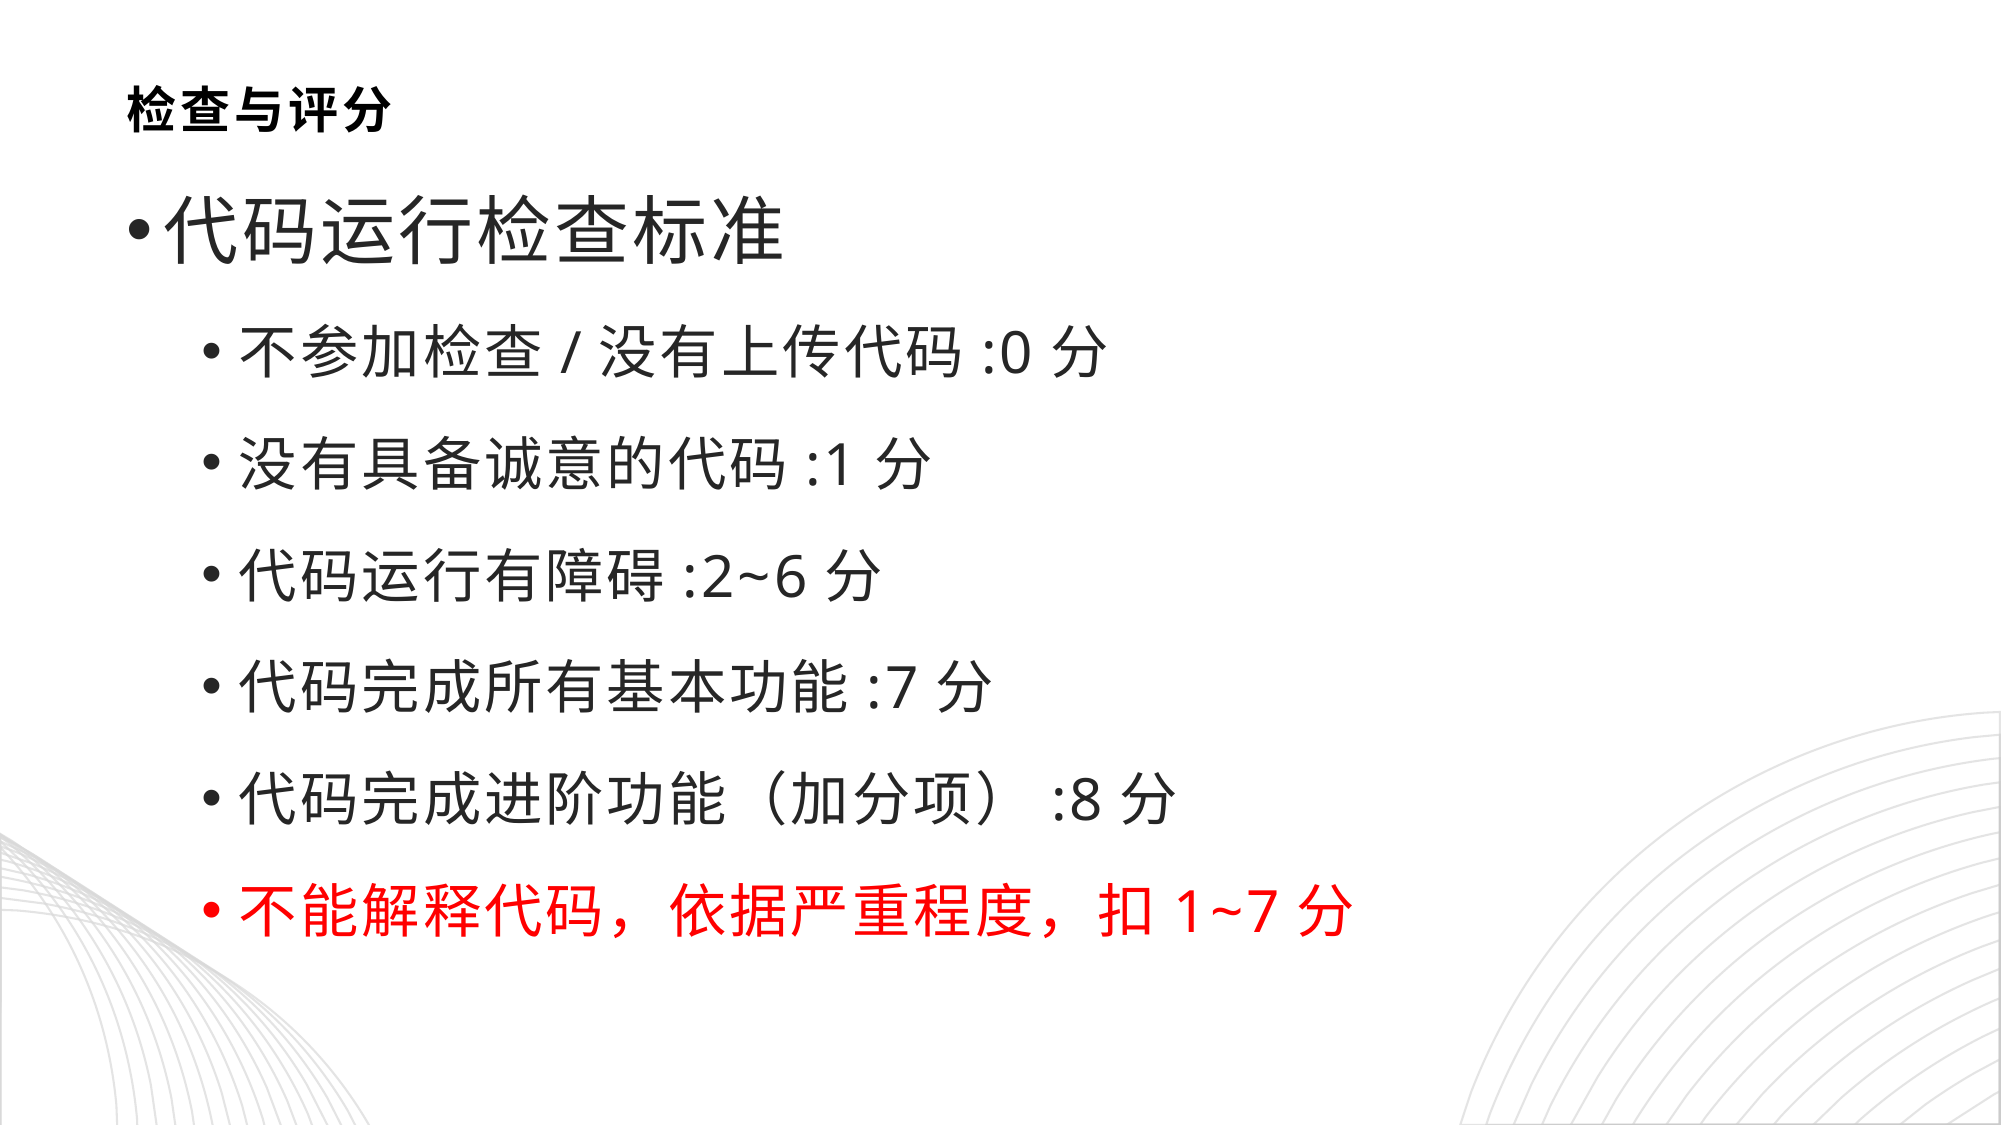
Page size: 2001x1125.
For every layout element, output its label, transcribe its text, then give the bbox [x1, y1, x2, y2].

list 代码运行检查标准 不参加检查/没有上传代码:0分 没有具备诚意的代码:1分 代码运行有障碍:2~6分 代码完成所有基本功能:7分 代码完成进阶功能（加分项）:8分 不能解释代码，依据严重程度，扣1~7分 [109, 156, 1891, 1041]
title 检查与评分 [109, 72, 1891, 146]
